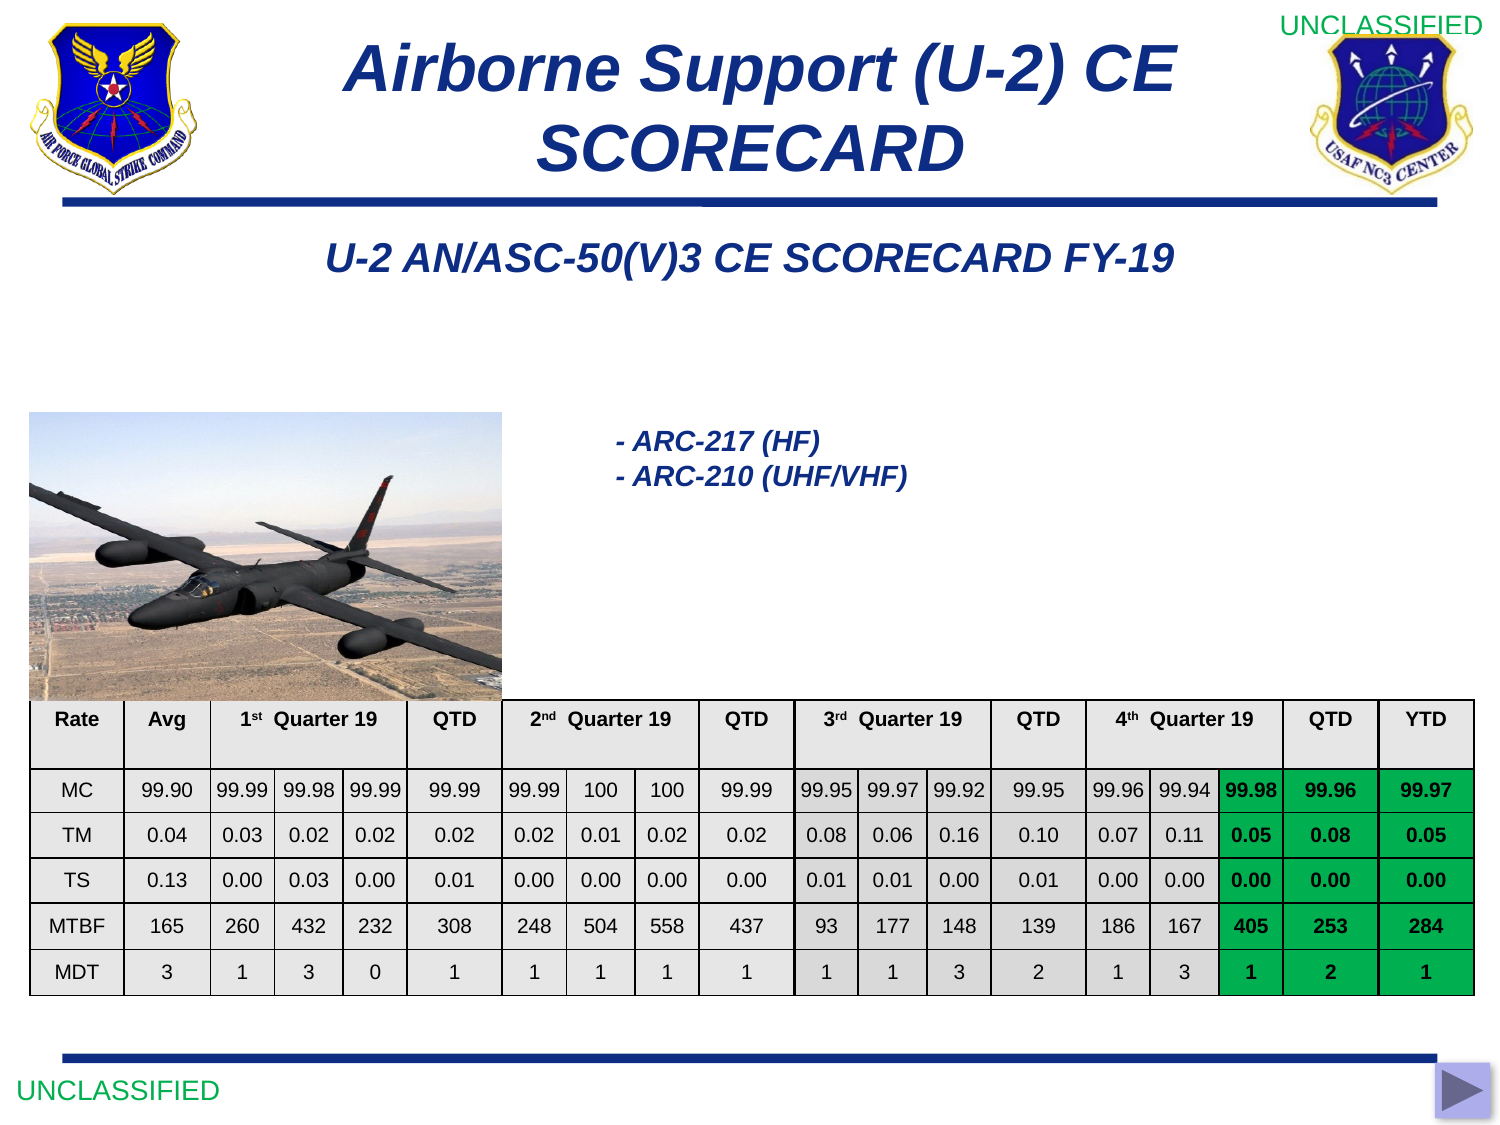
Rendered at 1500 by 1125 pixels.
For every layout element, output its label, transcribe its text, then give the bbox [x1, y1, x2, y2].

table_cell 0.05 [1220, 813, 1282, 857]
table_cell 99.99 [503, 770, 566, 812]
table_cell 99.99 [211, 770, 274, 812]
table_cell 0.01 [992, 859, 1085, 902]
table_header QTD [1284, 701, 1377, 768]
table_cell 0.05 [1380, 813, 1473, 857]
table_cell 99.90 [125, 770, 210, 812]
table_cell 99.95 [796, 770, 857, 812]
text_box [1434, 1062, 1491, 1119]
table_header Rate [31, 709, 123, 768]
table_cell 1 [1087, 950, 1149, 995]
table_cell 253 [1284, 904, 1377, 949]
table_header 4th Quarter 19 [1087, 701, 1282, 768]
table_cell 99.98 [1220, 770, 1282, 812]
table_cell 3 [125, 950, 210, 995]
table_cell 0.11 [1151, 813, 1218, 857]
table_cell 1 [859, 950, 926, 995]
table_cell 99.95 [992, 770, 1085, 812]
table_cell 437 [700, 904, 793, 949]
text_box - ARC-217 (HF) - ARC-210 (UHF/VHF) [600, 414, 1266, 604]
table_cell 284 [1380, 904, 1473, 949]
table_cell 504 [567, 904, 634, 949]
table_cell 99.99 [344, 770, 406, 812]
table_cell 1 [408, 950, 501, 995]
table_cell 99.92 [928, 770, 990, 812]
table_header QTD [408, 709, 501, 768]
table_cell 0.01 [567, 813, 634, 857]
text_box Airborne Support (U-2) CE SCORECARD [301, 17, 1202, 193]
table_cell 0.02 [700, 813, 793, 857]
table_cell TS [31, 859, 123, 902]
table_cell 308 [408, 904, 501, 949]
table_cell 0.00 [1220, 859, 1282, 902]
table_cell 260 [211, 904, 274, 949]
table_cell 100 [636, 770, 698, 812]
table_cell 2 [1284, 950, 1377, 995]
table_cell 1 [1380, 950, 1473, 995]
table_cell 248 [503, 904, 566, 949]
table_cell 0.16 [928, 813, 990, 857]
table_cell 0 [344, 950, 406, 995]
table_cell 99.98 [275, 770, 342, 812]
table_cell 1 [567, 950, 634, 995]
table_cell TM [31, 813, 123, 857]
table_cell MTBF [31, 904, 123, 949]
table_cell 0.07 [1087, 813, 1149, 857]
table_cell 232 [344, 904, 406, 949]
table_cell 93 [796, 904, 857, 949]
table_header YTD [1380, 701, 1473, 768]
table_cell 0.00 [1284, 859, 1377, 902]
table_cell 0.02 [503, 813, 566, 857]
table_cell MDT [31, 950, 123, 995]
table_header 3rd Quarter 19 [796, 701, 990, 768]
table_cell 0.00 [1380, 859, 1473, 902]
table_cell 405 [1220, 904, 1282, 949]
table_cell 99.96 [1087, 770, 1149, 812]
table_cell 167 [1151, 904, 1218, 949]
table_cell 0.00 [567, 859, 634, 902]
table_cell 0.04 [125, 813, 210, 857]
table_cell 0.00 [503, 859, 566, 902]
table_cell 0.03 [211, 813, 274, 857]
table_cell 0.00 [1151, 859, 1218, 902]
table_cell 1 [503, 950, 566, 995]
table_cell 1 [636, 950, 698, 995]
table_cell 3 [928, 950, 990, 995]
table_cell 99.94 [1151, 770, 1218, 812]
table_cell 99.99 [408, 770, 501, 812]
table_cell 0.00 [344, 859, 406, 902]
picture [29, 412, 502, 701]
table_cell 0.02 [636, 813, 698, 857]
table_cell 0.13 [125, 859, 210, 902]
table_cell 99.97 [1380, 770, 1473, 812]
table_cell 0.03 [275, 859, 342, 902]
table_cell MC [31, 770, 123, 812]
table_cell 2 [992, 950, 1085, 995]
picture [30, 23, 197, 195]
table_cell 0.06 [859, 813, 926, 857]
table_cell 0.01 [796, 859, 857, 902]
table_cell 1 [1220, 950, 1282, 995]
table_header Avg [125, 710, 210, 768]
table_cell 177 [859, 904, 926, 949]
table_cell 139 [992, 904, 1085, 949]
table_cell 0.02 [408, 813, 501, 857]
table_cell 0.02 [275, 813, 342, 857]
table_cell 0.00 [928, 859, 990, 902]
table_header QTD [700, 701, 793, 768]
table_cell 432 [275, 904, 342, 949]
table_cell 186 [1087, 904, 1149, 949]
table_cell 0.08 [796, 813, 857, 857]
table_cell 1 [796, 950, 857, 995]
table_cell 0.00 [211, 859, 274, 902]
table_cell 165 [125, 904, 210, 949]
table_cell 1 [211, 950, 274, 995]
title [272, 12, 1272, 201]
table_cell 100 [567, 770, 634, 812]
table_cell 0.02 [344, 813, 406, 857]
table_cell 0.01 [408, 859, 501, 902]
table_cell 3 [275, 950, 342, 995]
table_cell 0.00 [636, 859, 698, 902]
table_cell 99.97 [859, 770, 926, 812]
table_cell 0.10 [992, 813, 1085, 857]
table_header 2nd Quarter 19 [503, 701, 698, 768]
table_cell 0.00 [700, 859, 793, 902]
table_cell 3 [1151, 950, 1218, 995]
table_cell 148 [928, 904, 990, 949]
table_cell 0.08 [1284, 813, 1377, 857]
table_cell 0.01 [859, 859, 926, 902]
table_header 1st Quarter 19 [211, 710, 406, 768]
table_cell 0.00 [1087, 859, 1149, 902]
picture [1310, 34, 1473, 195]
table_cell 99.96 [1284, 770, 1377, 812]
table_cell 1 [700, 950, 793, 995]
table_cell 558 [636, 904, 698, 949]
table_cell 99.99 [700, 770, 793, 812]
table_header U-2 AN/ASC-50(V)3 CE SCORECARD FY-19 [151, 235, 1349, 400]
table_header QTD [992, 701, 1085, 768]
